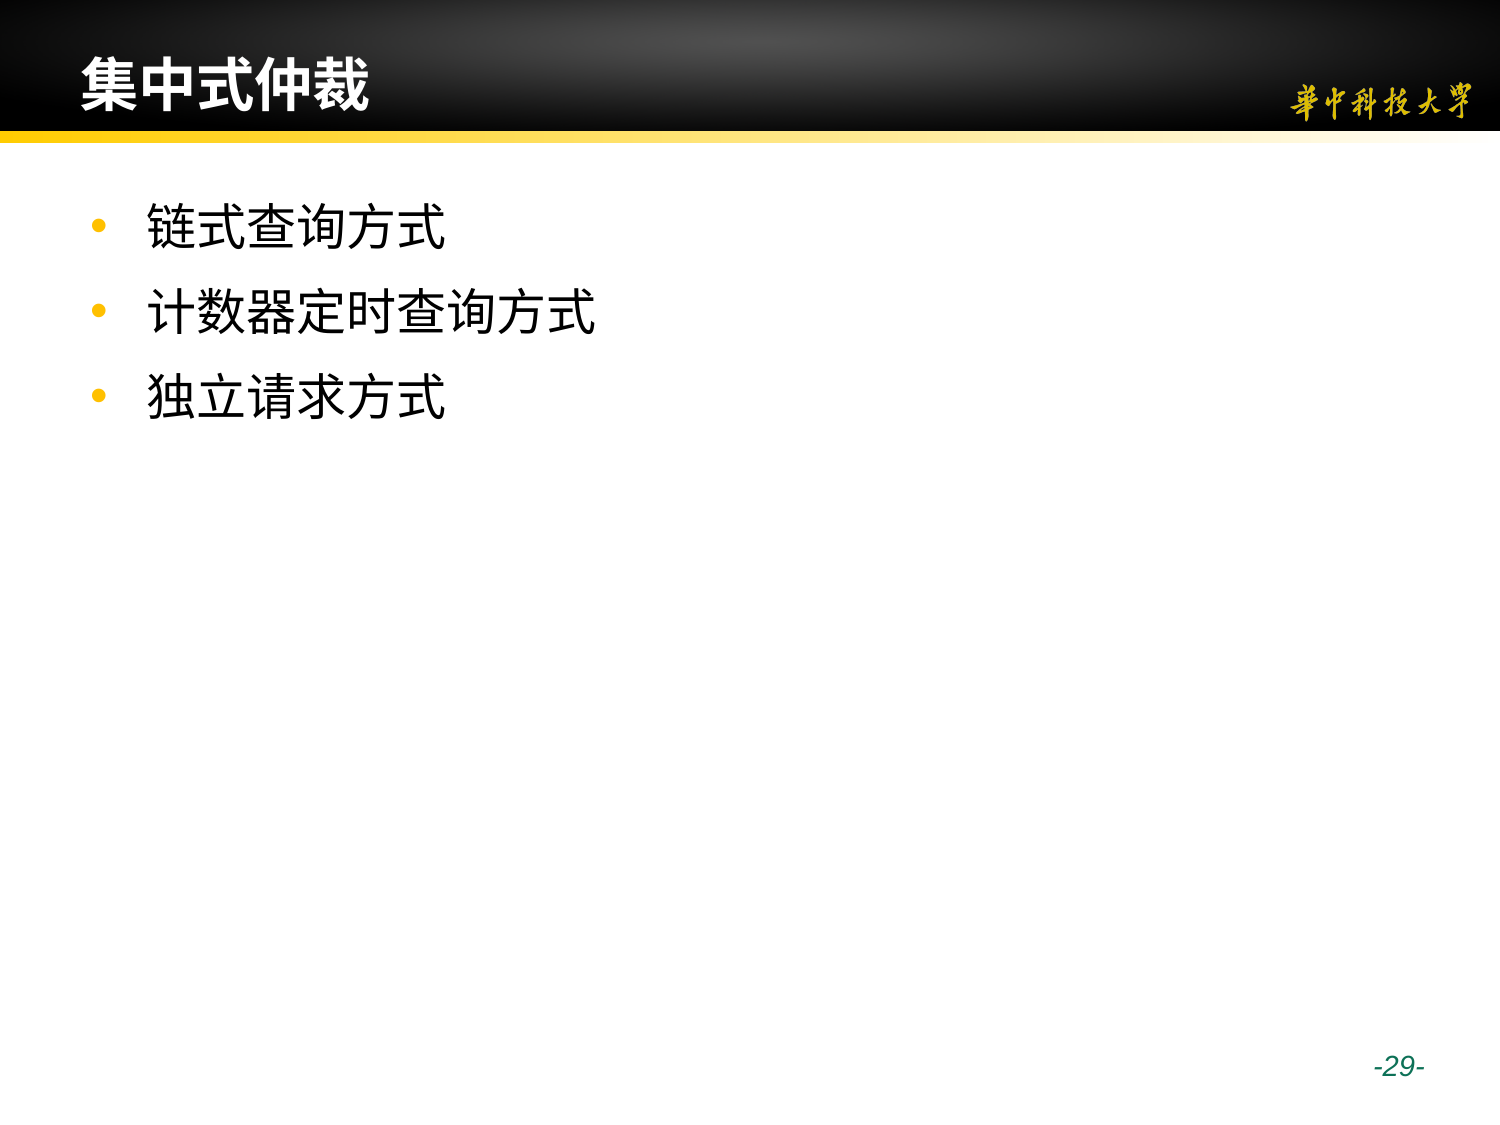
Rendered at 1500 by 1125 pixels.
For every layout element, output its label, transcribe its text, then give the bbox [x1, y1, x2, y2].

title 集中式仲裁 [64, 34, 1416, 131]
list 链式查询方式 计数器定时查询方式 独立请求方式 [74, 172, 1424, 1000]
table_cell 容易 [650, 131, 655, 143]
text_box [738, 131, 744, 143]
picture [0, 0, 1500, 131]
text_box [562, 131, 567, 143]
slide_number -29- [1281, 1039, 1448, 1118]
